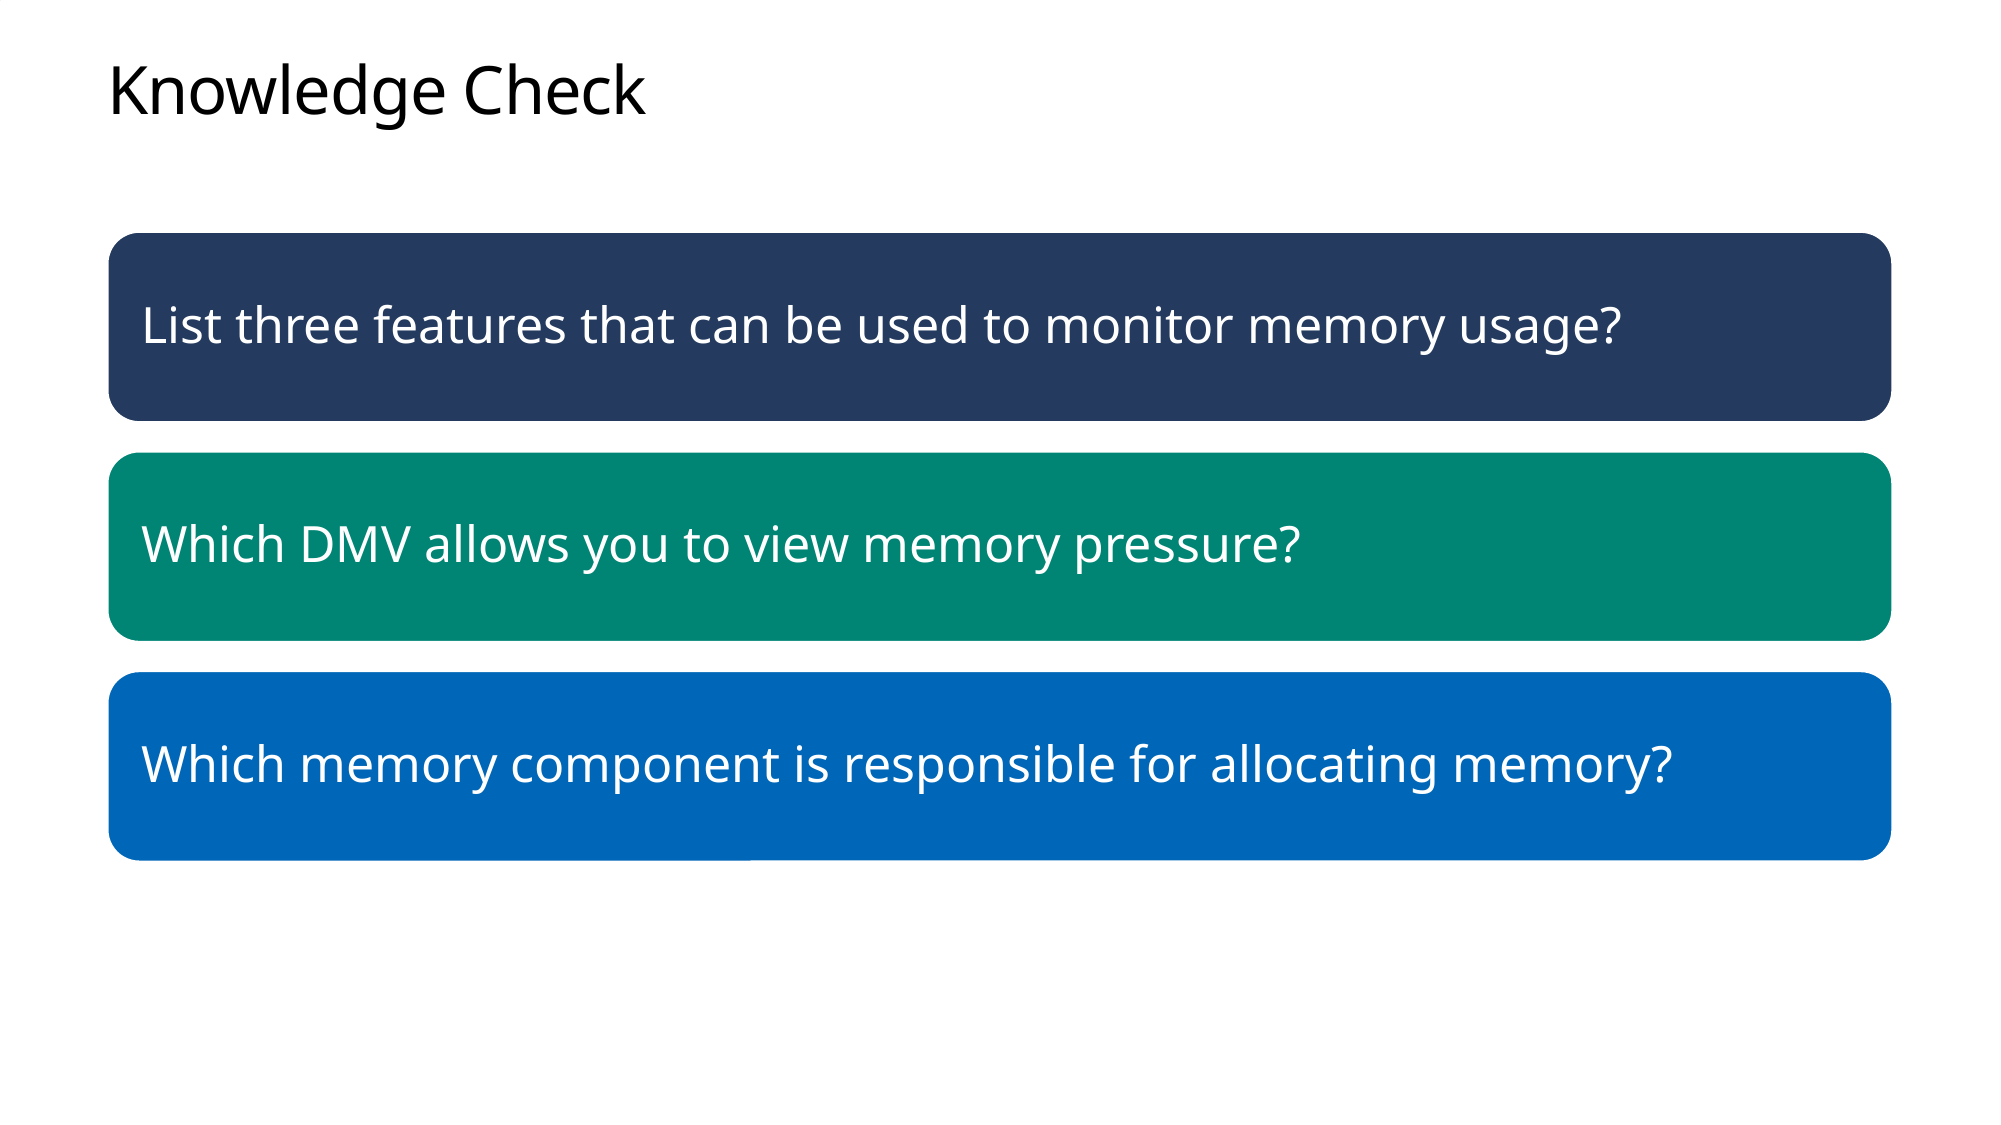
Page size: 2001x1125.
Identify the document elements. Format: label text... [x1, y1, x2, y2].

title Knowledge Check [107, 52, 1893, 129]
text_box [107, 230, 1893, 863]
